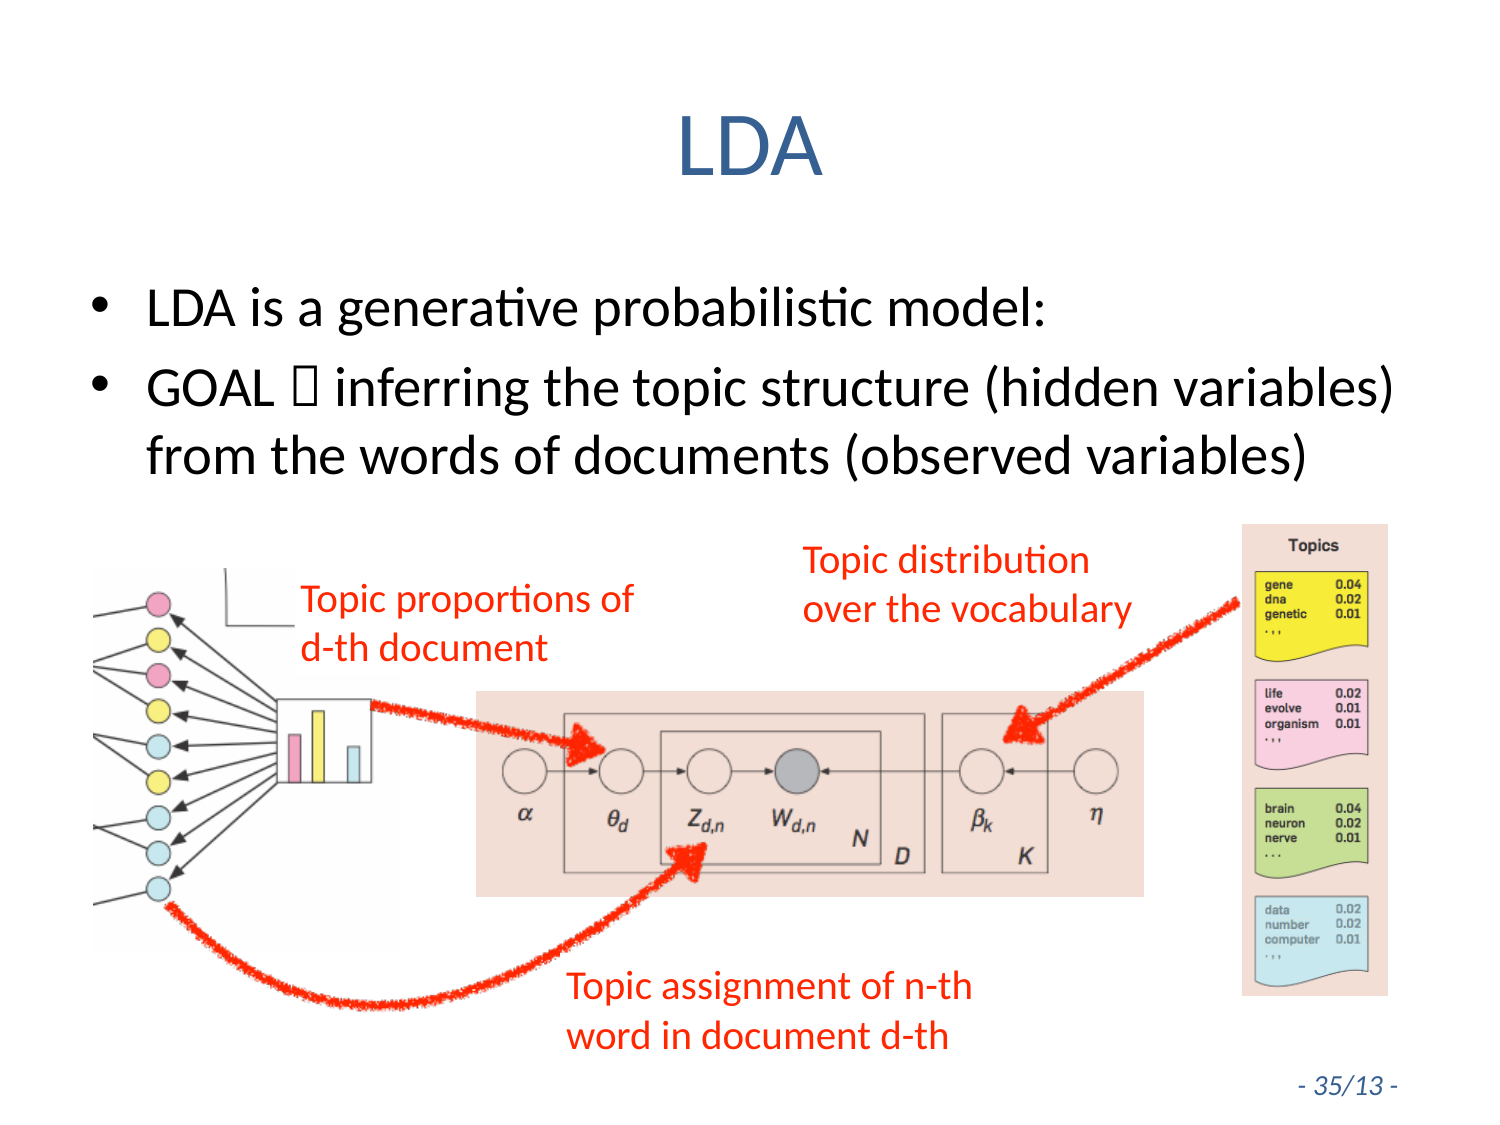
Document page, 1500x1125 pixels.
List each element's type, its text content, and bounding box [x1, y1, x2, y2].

text_box Topic assignment of n-th word in document d-th [560, 953, 1060, 1064]
text_box Topic proportions of d-th document [294, 565, 675, 676]
list LDA is a generative probabilistic model: GOAL  inferring the topic structure (hidden variables) from the words of documents (observed variables) [75, 262, 1425, 516]
picture [92, 523, 1388, 1013]
text_box Topic distribution over the vocabulary [796, 526, 1139, 637]
title LDA [75, 45, 1425, 233]
